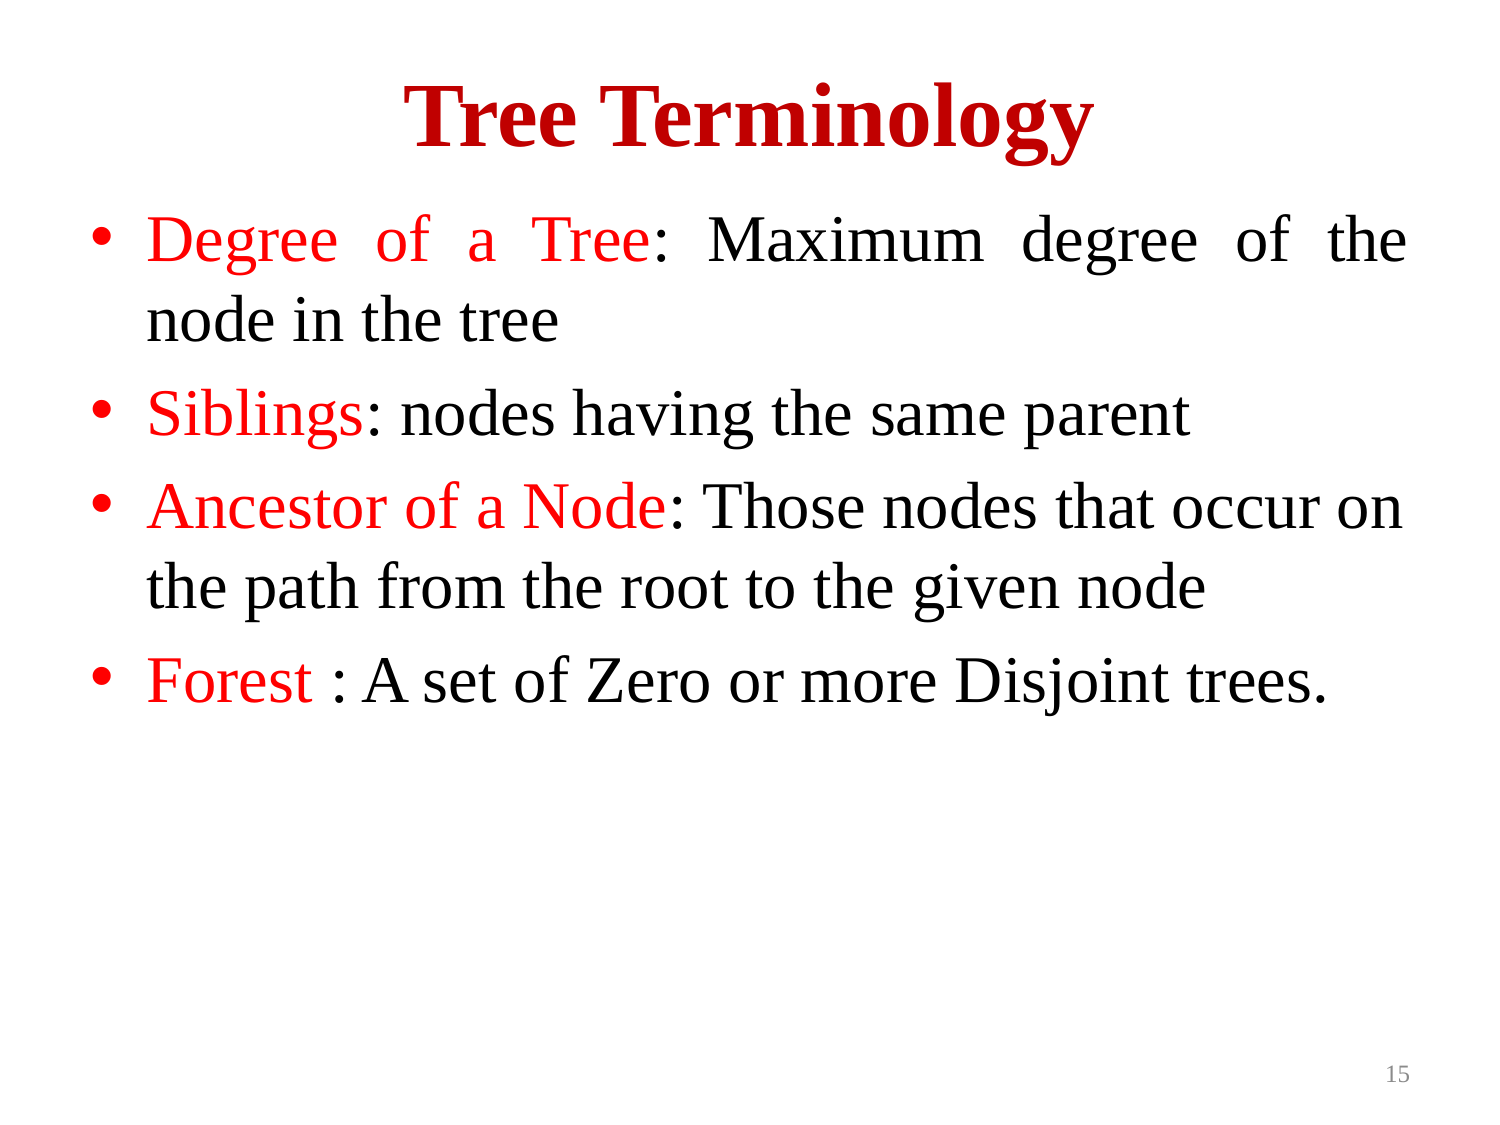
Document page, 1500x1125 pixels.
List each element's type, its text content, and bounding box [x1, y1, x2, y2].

slide_number 15 [1074, 1042, 1425, 1103]
list Degree of a Tree: Maximum degree of the node in the tree Siblings: nodes having the same parent Ancestor of a Node: Those nodes that occur on the path from the root to the given node Forest : A set of Zero or more Disjoint trees. [75, 187, 1425, 1005]
title Tree Terminology [75, 45, 1425, 175]
